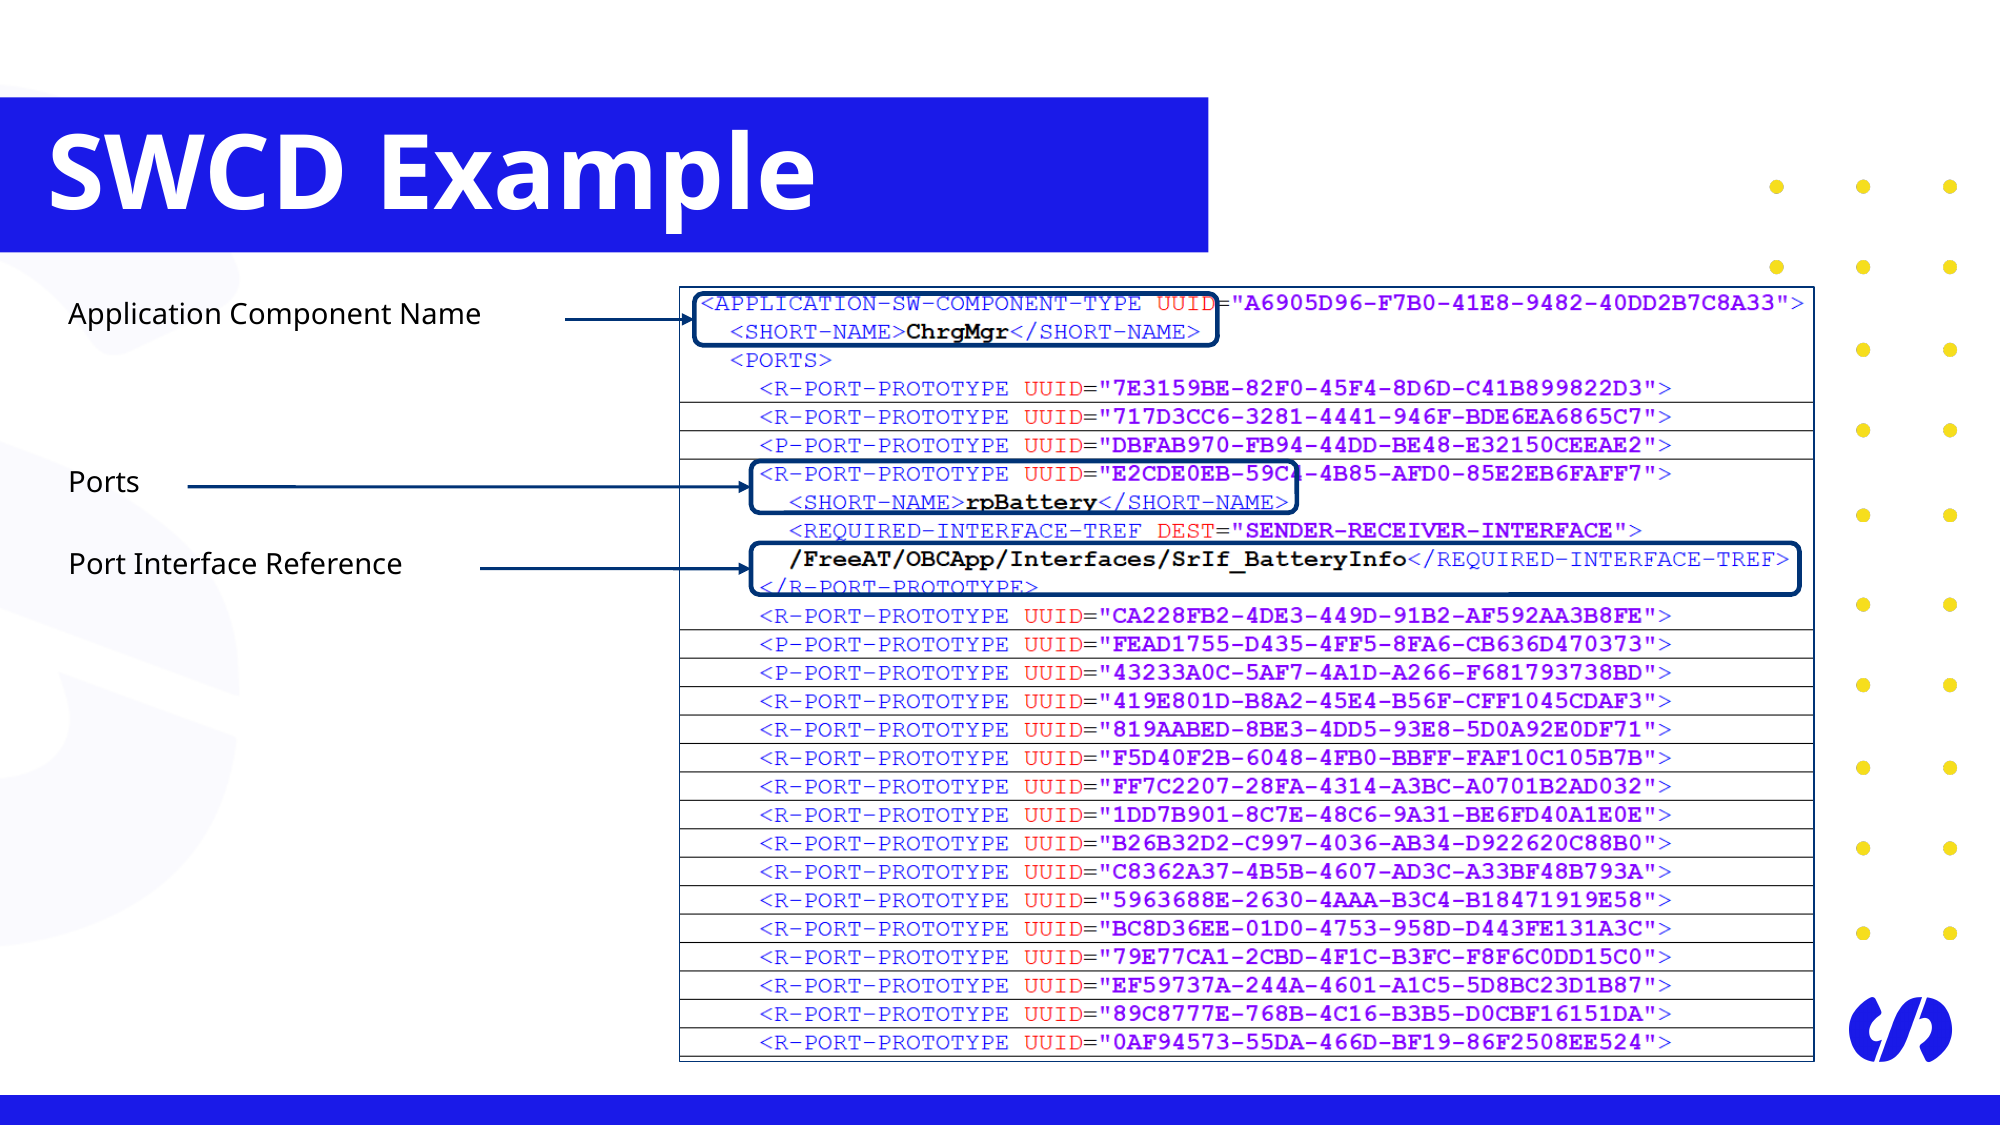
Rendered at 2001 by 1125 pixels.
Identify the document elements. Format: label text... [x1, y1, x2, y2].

picture [679, 287, 1814, 1061]
title SWCD Example [32, 98, 1209, 254]
text_box Port Interface Reference [53, 530, 481, 608]
text_box Application Component Name [53, 280, 566, 358]
picture [1815, 592, 2000, 940]
picture [1760, 174, 2000, 522]
text_box Ports [53, 448, 188, 526]
picture [1835, 963, 1966, 1096]
